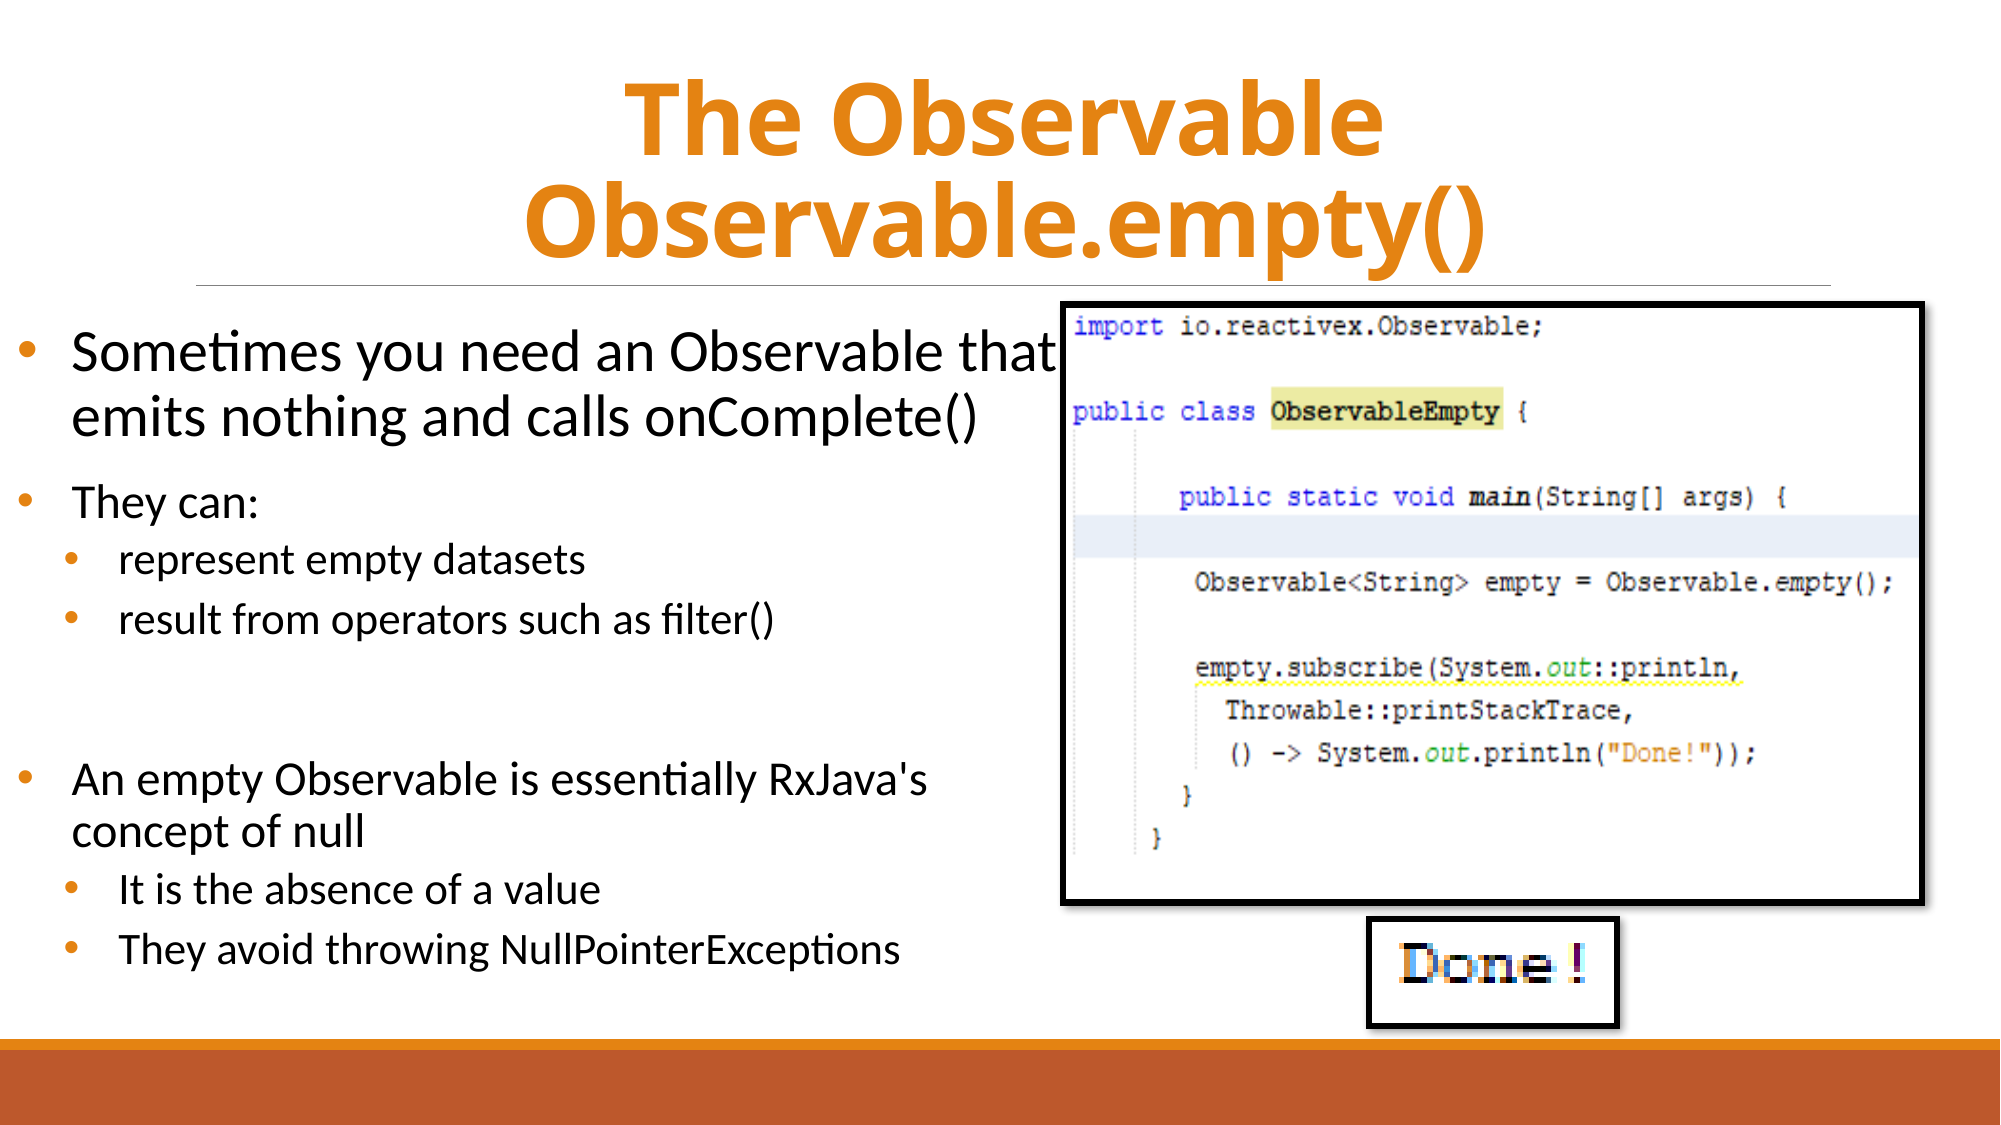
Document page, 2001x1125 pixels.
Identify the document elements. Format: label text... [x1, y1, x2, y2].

list Sometimes you need an Observable that emits nothing and calls onComplete() They can: represent empty datasets result from operators such as filter() An empty Observable is essentially RxJava's concept of null It is the absence of a value They avoid throwing NullPointerExceptions [16, 312, 1067, 1053]
title The Observable Observable.empty() [180, 47, 1830, 285]
picture [1371, 921, 1614, 1024]
picture [1065, 306, 1920, 900]
